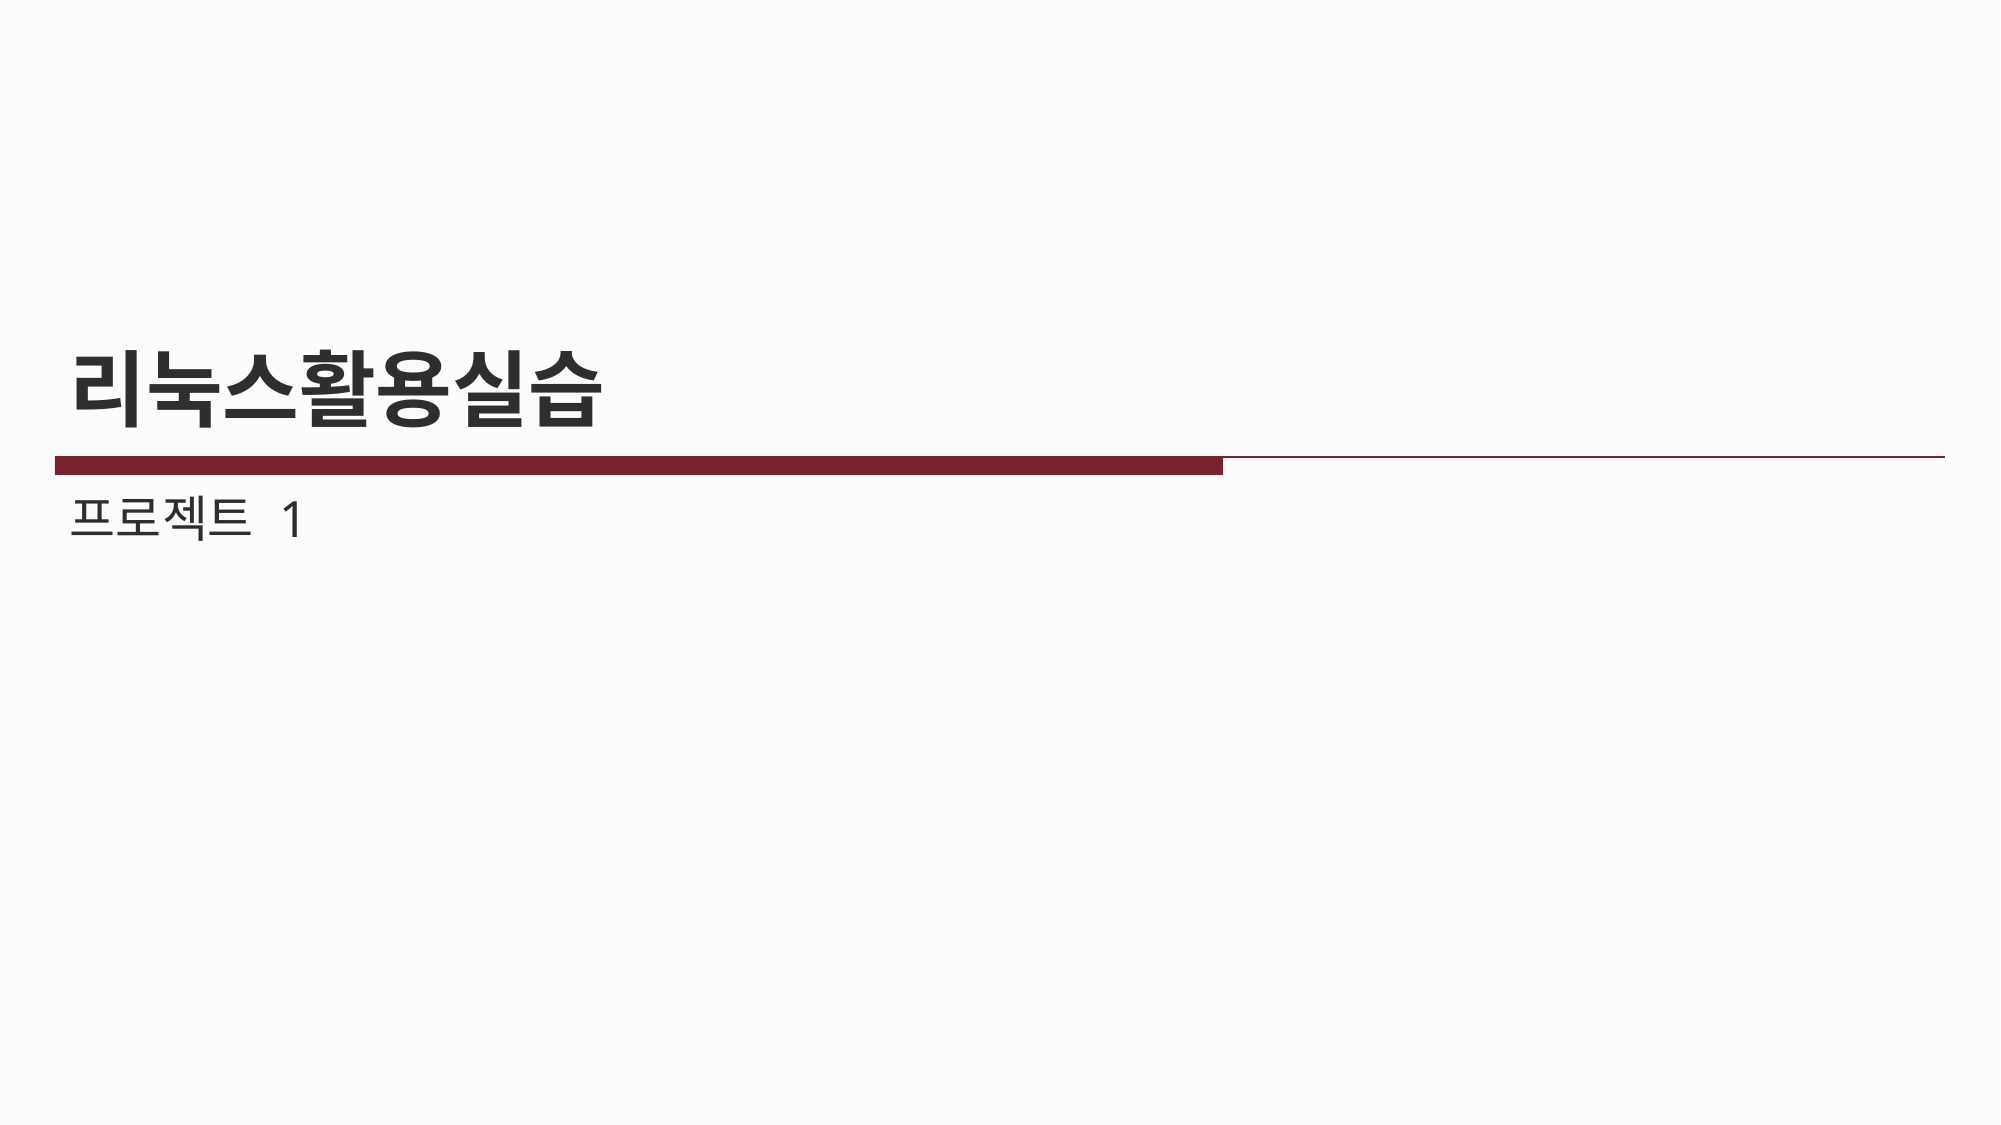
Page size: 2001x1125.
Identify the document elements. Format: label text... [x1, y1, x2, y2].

subtitle 프로젝트 1 [54, 479, 1945, 563]
title 리눅스활용실습 [54, 267, 1945, 445]
